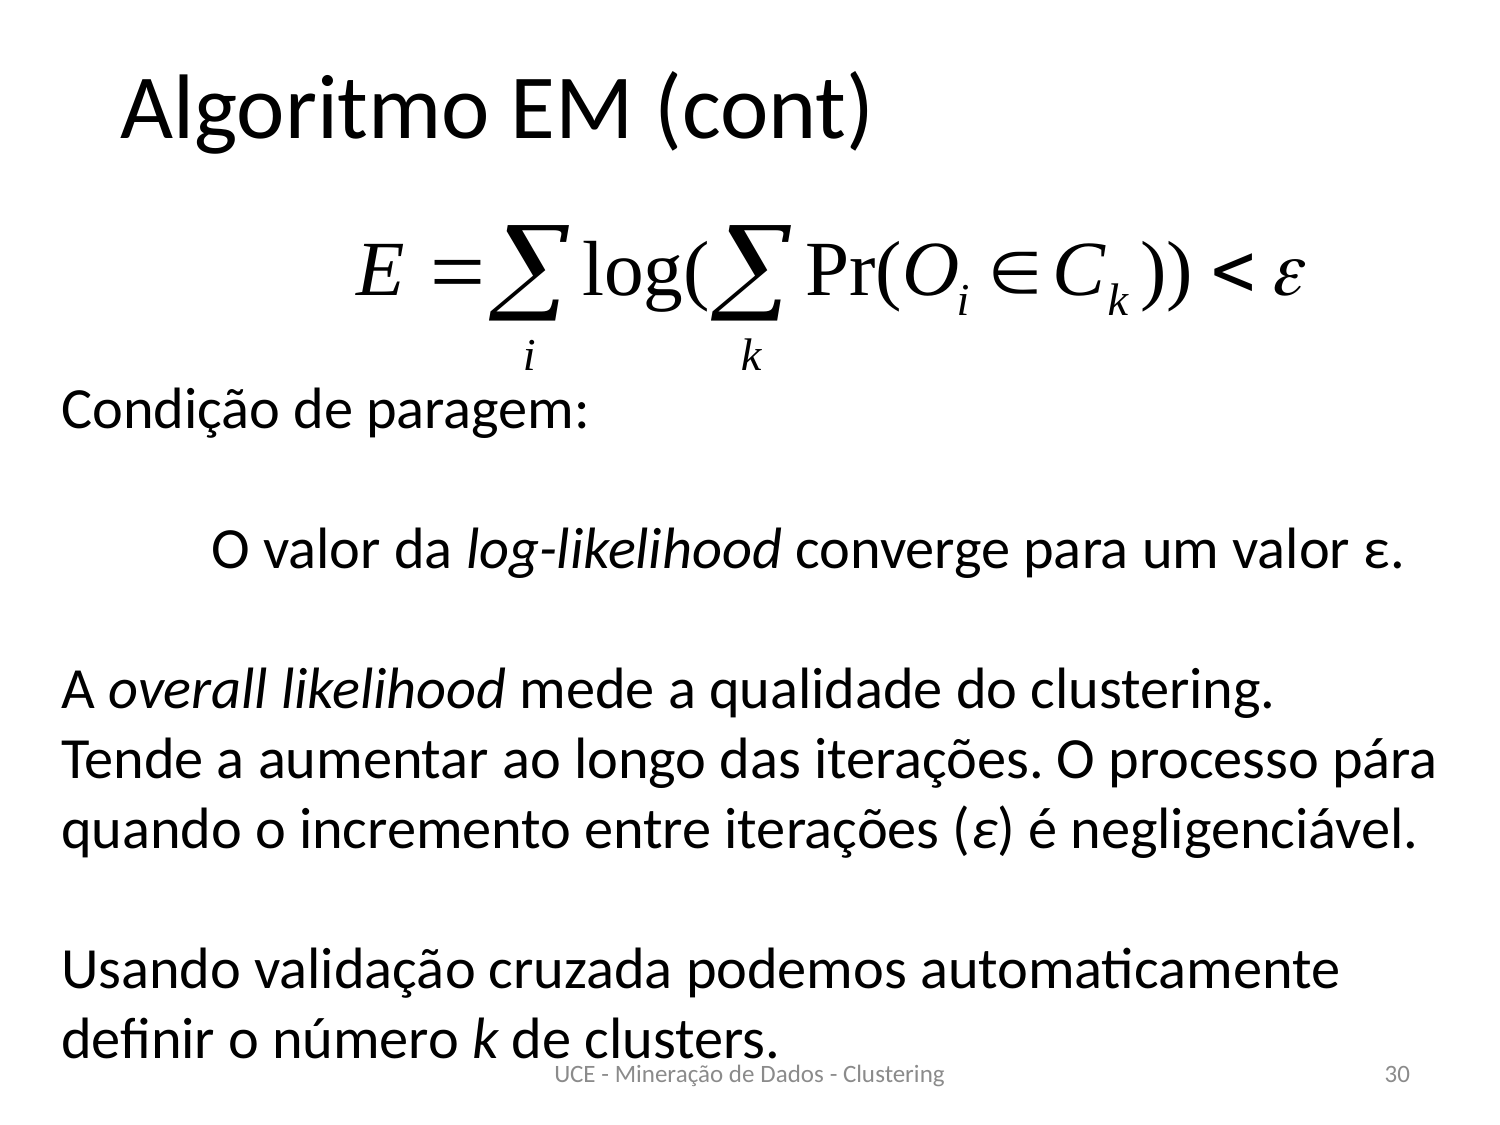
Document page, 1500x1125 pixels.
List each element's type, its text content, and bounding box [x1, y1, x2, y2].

footer UCE - Mineração de Dados - Clustering [512, 1078, 988, 1103]
text_box Condição de paragem: O valor da log-likelihood converge para um valor ε. A overall likelihood mede a qualidade do clustering. Tende a aumentar ao longo das iterações. O processo pára quando o incremento entre iterações (ε) é negligenciável. Usando validação cruzada podemos automaticamente definir o número k de clusters. [46, 363, 1454, 1078]
text_box Algoritmo EM (cont) [105, 11, 1384, 164]
slide_number 30 [1074, 1078, 1425, 1103]
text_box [341, 210, 1326, 387]
